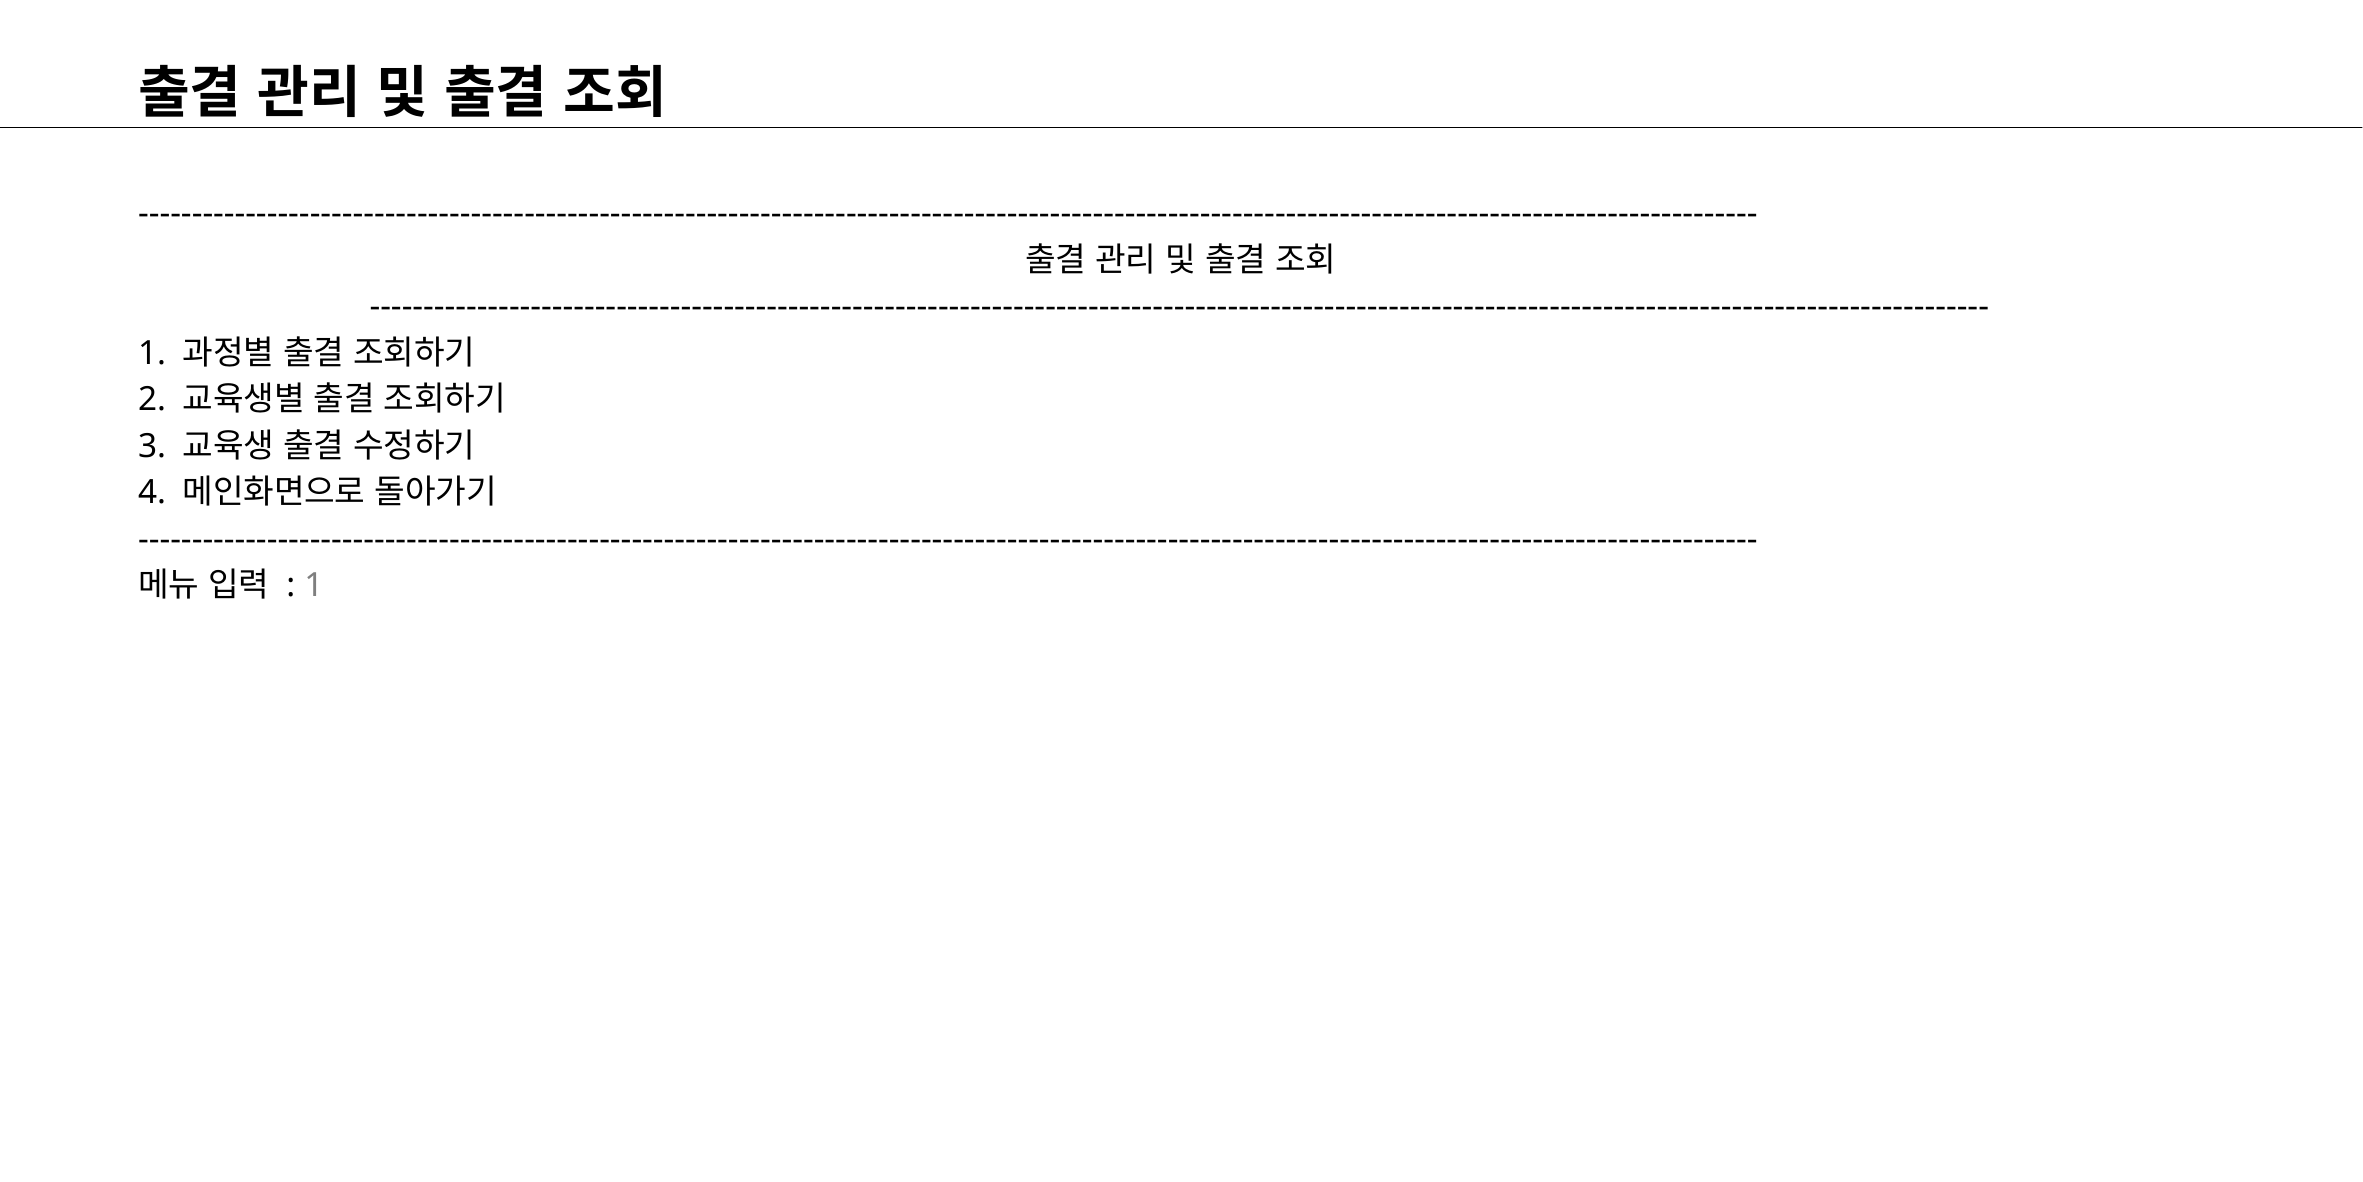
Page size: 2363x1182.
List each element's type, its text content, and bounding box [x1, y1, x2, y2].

title 출결 관리 및 출결 조회 [118, 47, 2245, 126]
list ------------------------------------------------------------------------------------------------------------------------------------------------------- 출결 관리 및 출결 조회 ------------------------------------------------------------------------------------------------------------------------------------------------------- 1. 과정별 출결 조회하기 2. 교육생별 출결 조회하기 3. 교육생 출결 수정하기 4. 메인화면으로 돌아가기 ------------------------------------------------------------------------------------------------------------------------------------------------------- 메뉴 입력 : 1 [118, 181, 2245, 1124]
